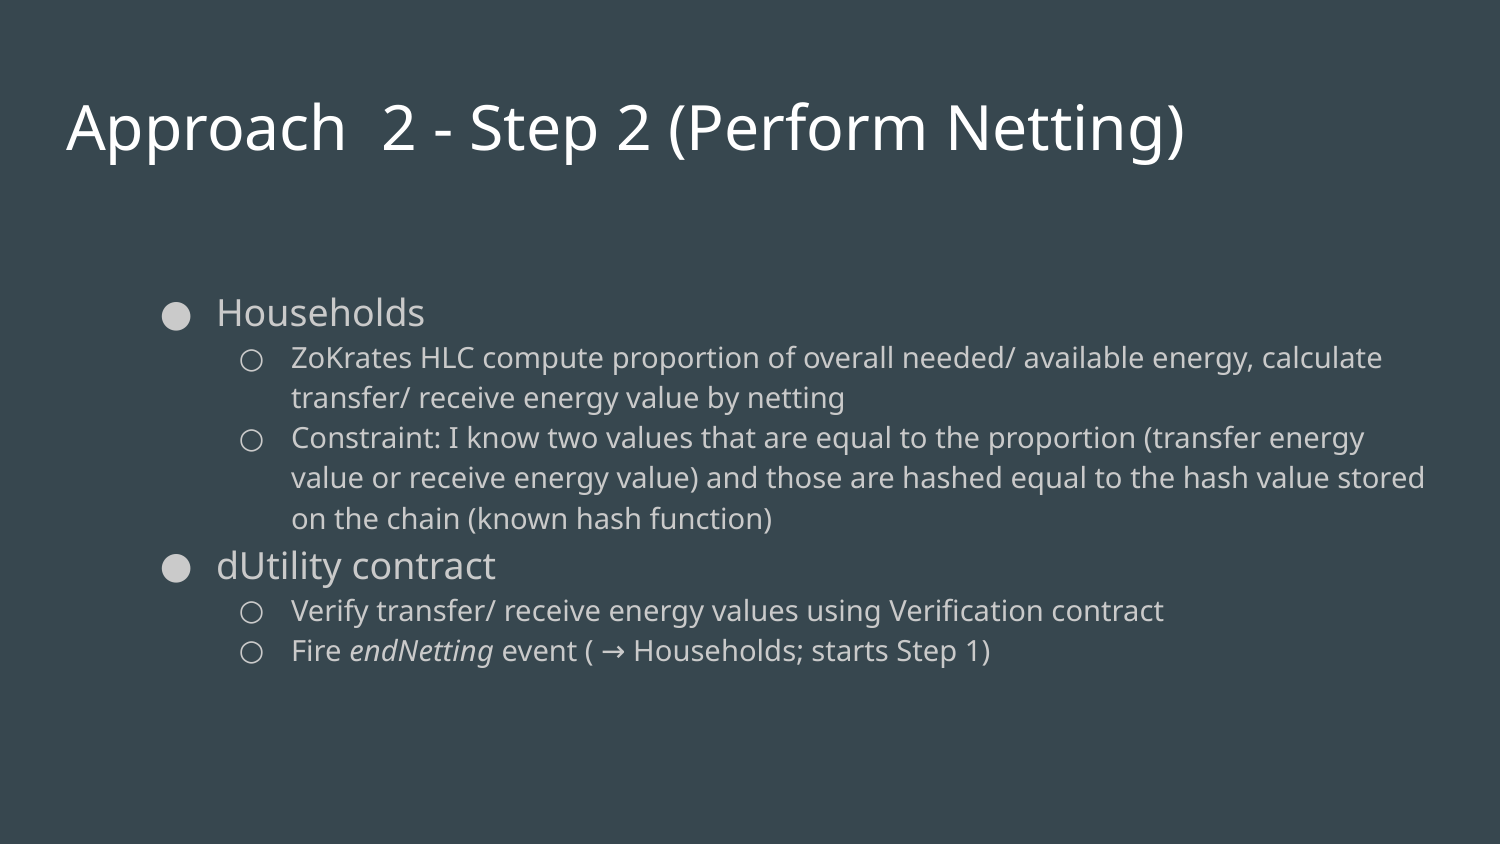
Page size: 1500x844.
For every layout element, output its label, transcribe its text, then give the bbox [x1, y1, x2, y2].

title Approach 2 - Step 2 (Perform Netting) [51, 72, 1449, 167]
list Households ZoKrates HLC compute proportion of overall needed/ available energy, calculate transfer/ receive energy value by netting Constraint: I know two values that are equal to the proportion (transfer energy value or receive energy value) and those are hashed equal to the hash value stored on the chain (known hash function) dUtility contract Verify transfer/ receive energy values using Verification contract Fire endNetting event ( → Households; starts Step 1) [51, 189, 1449, 750]
